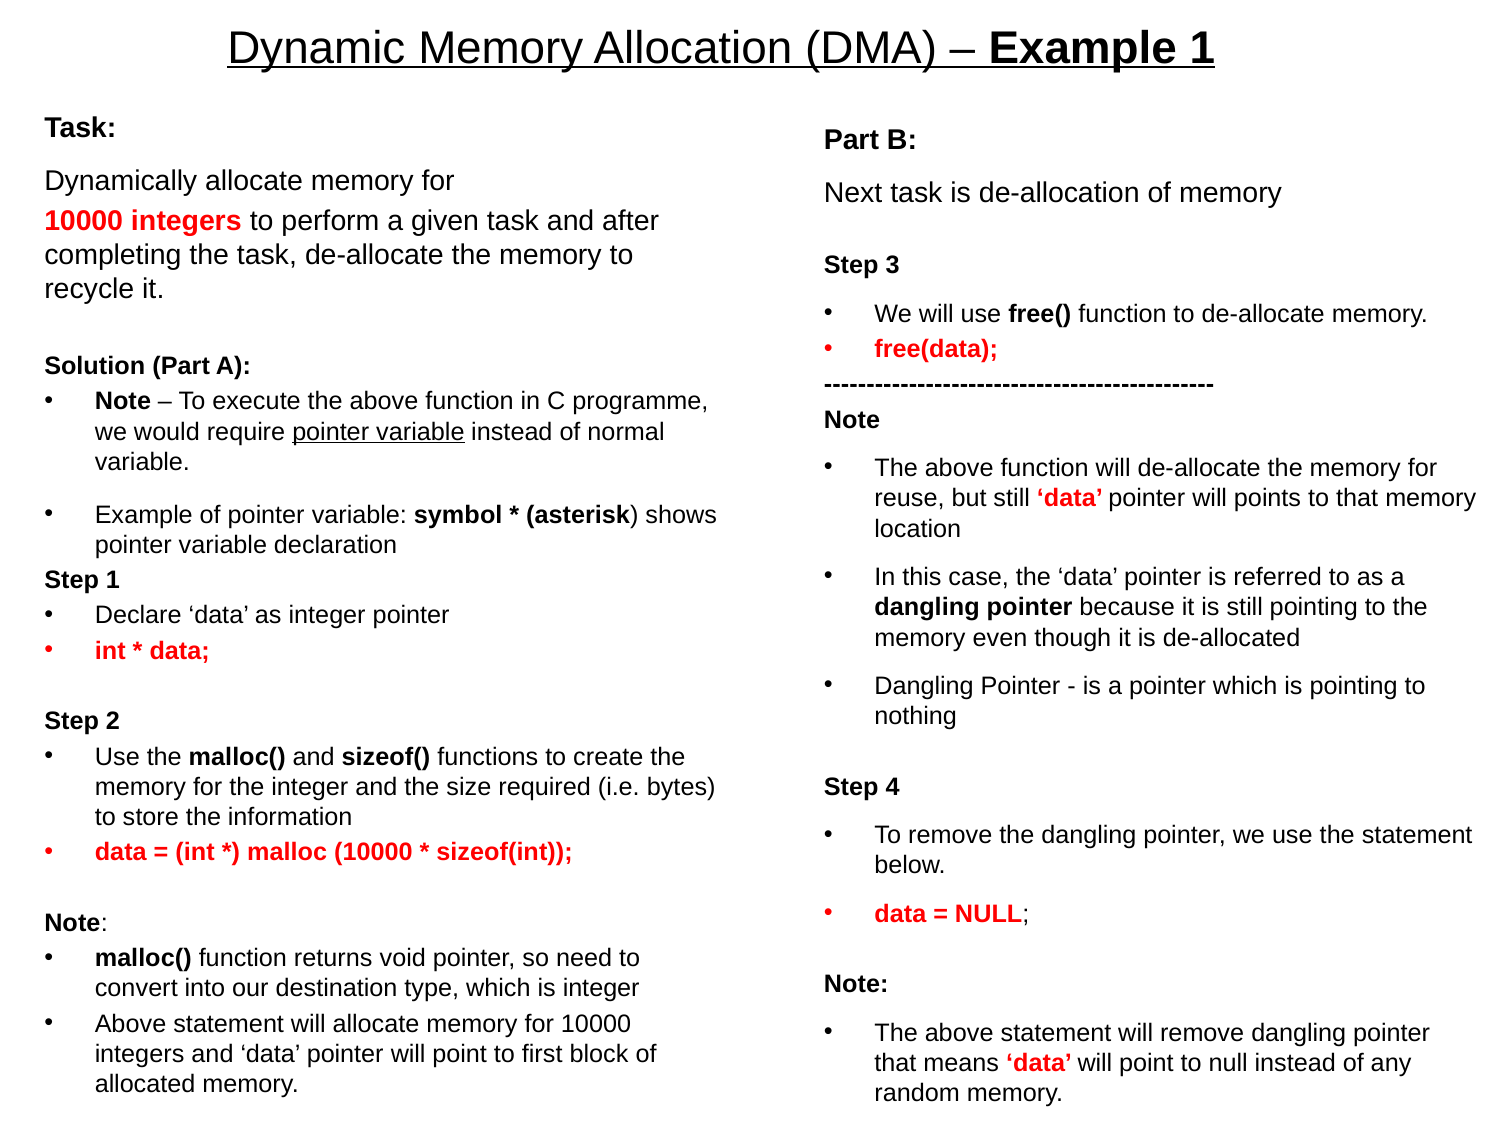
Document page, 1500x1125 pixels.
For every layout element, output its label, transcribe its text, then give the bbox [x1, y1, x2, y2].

list Task: Dynamically allocate memory for 10000 integers to perform a given task and after completing the task, de-allocate the memory to recycle it. Solution (Part A): Note – To execute the above function in C programme, we would require pointer variable instead of normal variable. Example of pointer variable: symbol * (asterisk) shows pointer variable declaration Step 1 Declare ‘data’ as integer pointer int * data; Step 2 Use the malloc() and sizeof() functions to create the memory for the integer and the size required (i.e. bytes) to store the information data = (int *) malloc (10000 * sizeof(int)); Note: malloc() function returns void pointer, so need to convert into our destination type, which is integer Above statement will allocate memory for 10000 integers and ‘data’ pointer will point to first block of allocated memory. [29, 101, 739, 1106]
title Dynamic Memory Allocation (DMA) – Example 1 [76, 0, 1366, 90]
list Part B: Next task is de-allocation of memory Step 3 We will use free() function to de-allocate memory. free(data); ---------------------------------------------- Note The above function will de-allocate the memory for reuse, but still ‘data’ pointer will points to that memory location In this case, the ‘data’ pointer is referred to as a dangling pointer because it is still pointing to the memory even though it is de-allocated Dangling Pointer - is a pointer which is pointing to nothing Step 4 To remove the dangling pointer, we use the statement below. data = NULL; Note: The above statement will remove dangling pointer that means ‘data’ will point to null instead of any random memory. [809, 113, 1495, 1125]
